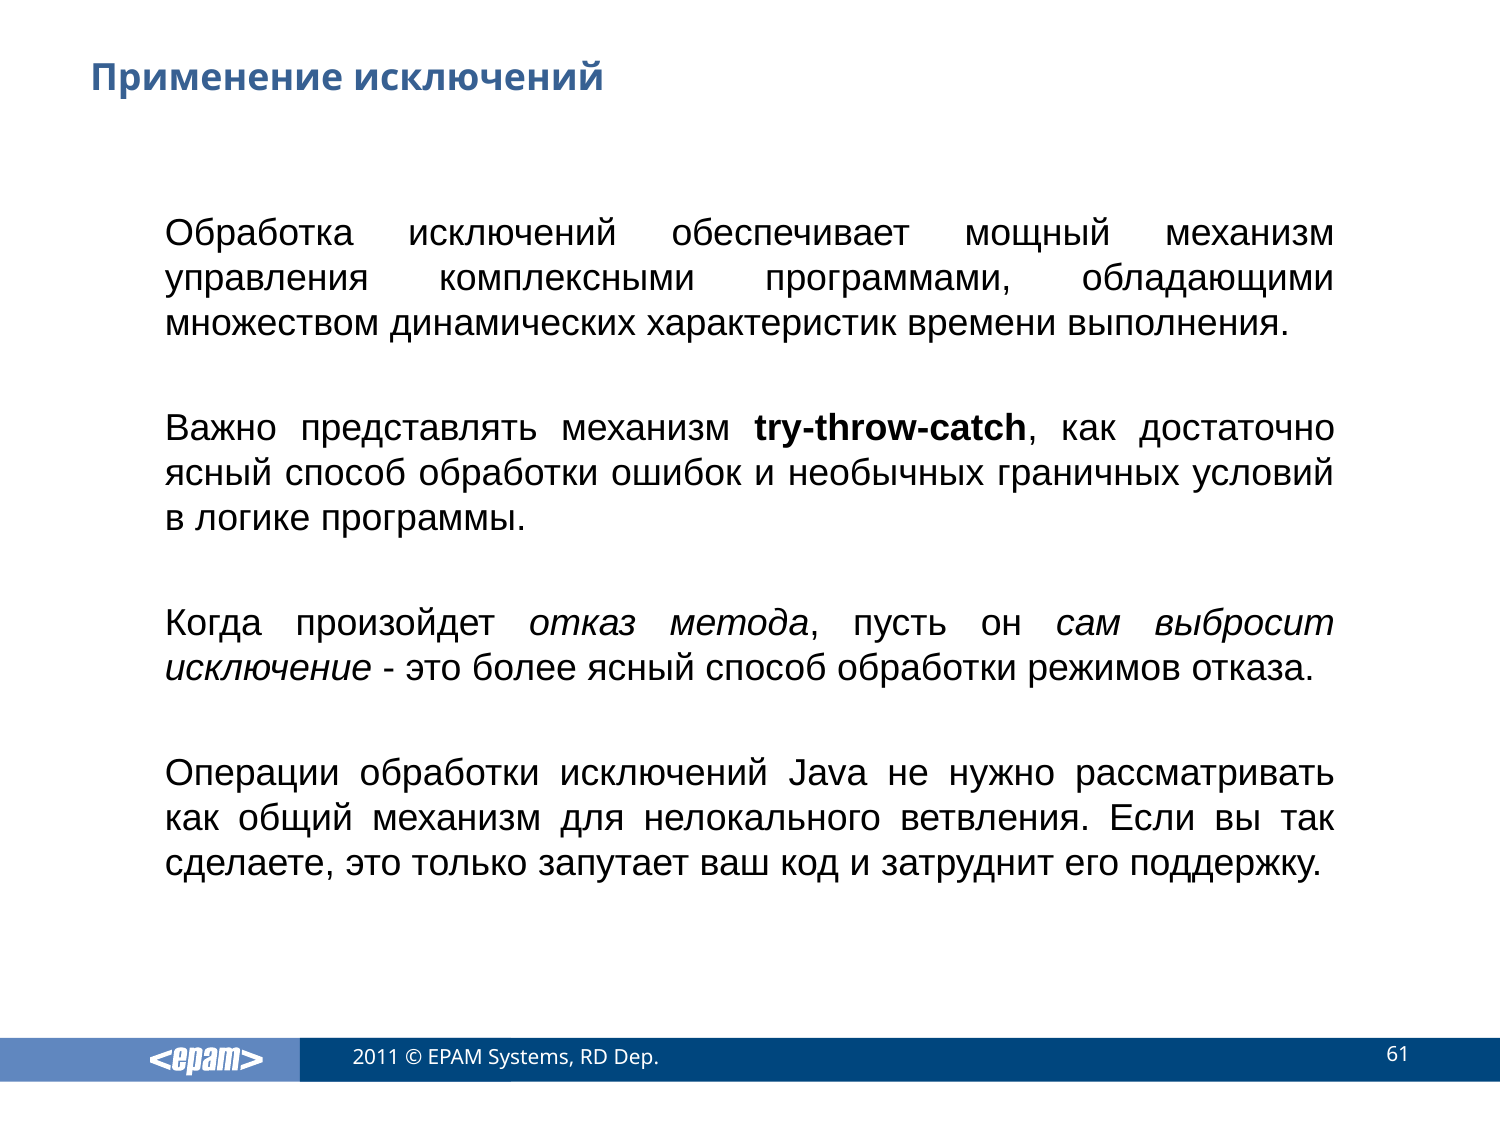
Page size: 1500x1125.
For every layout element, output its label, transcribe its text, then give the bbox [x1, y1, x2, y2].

footer 2011 © EPAM Systems, RD Dep. [337, 1028, 738, 1088]
slide_number 61 [1262, 1025, 1425, 1085]
title Применение исключений [75, 45, 1425, 163]
list Обработка исключений обеспечивает мощный механизм управления комплексными программами, обладающими множеством динамических характеристик времени выполнения. Важно представлять механизм try-throw-catch, как достаточно ясный способ обработки ошибок и необычных граничных условий в логике программы. Когда произойдет отказ метода, пусть он сам выбросит исключение - это более ясный способ обработки режимов отказа. Операции обработки исключений Java не нужно рассматривать как общий механизм для нелокального ветвления. Если вы так сделаете, это только запутает ваш код и затруднит его поддержку. [150, 200, 1350, 988]
